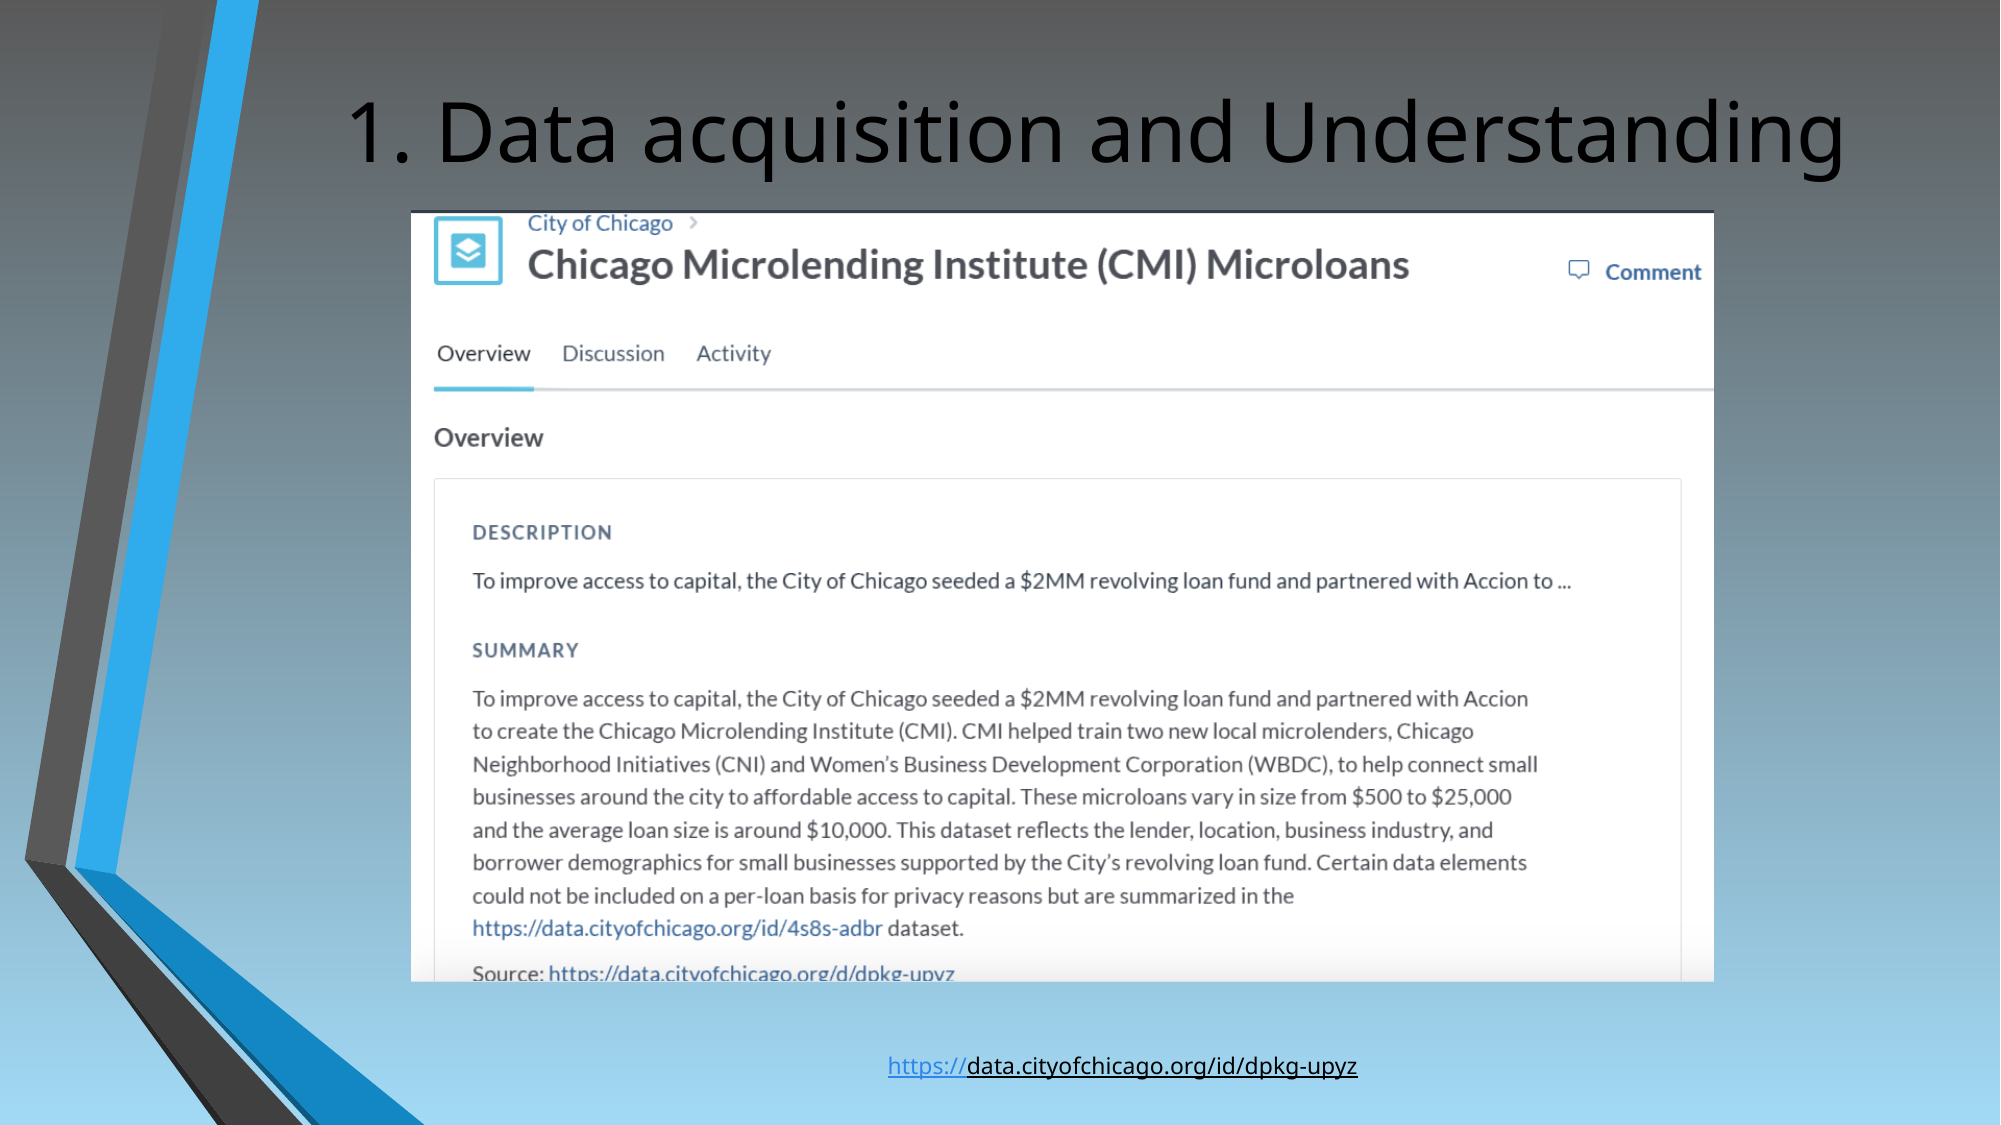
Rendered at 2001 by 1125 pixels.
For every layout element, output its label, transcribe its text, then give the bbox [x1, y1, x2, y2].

text_box 1. Data acquisition and Understanding [275, 67, 1919, 192]
title https://data.cityofchicago.org/id/dpkg-upyz [411, 1032, 1840, 1102]
picture [411, 210, 1715, 982]
